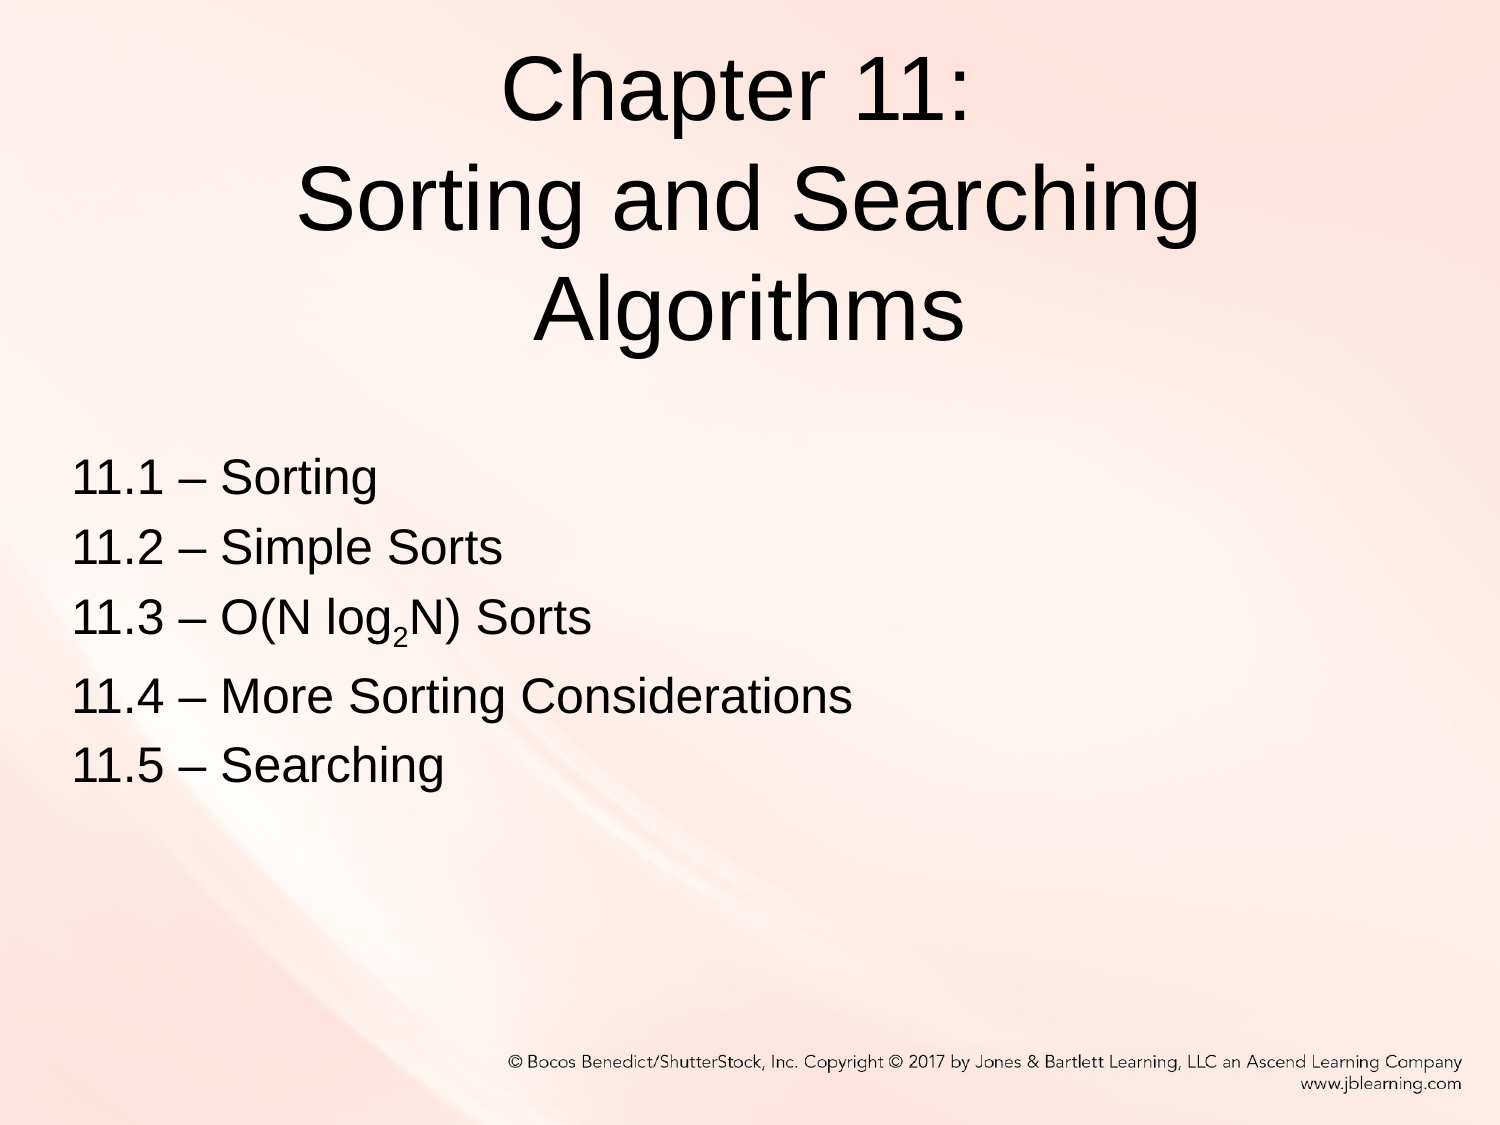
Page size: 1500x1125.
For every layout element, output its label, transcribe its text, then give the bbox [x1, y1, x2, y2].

picture [0, 0, 1500, 1125]
text_box Chapter 11: Sorting and Searching Algorithms [74, 99, 1425, 288]
text_box 11.1 – Sorting 11.2 – Simple Sorts 11.3 – O(N log2N) Sorts 11.4 – More Sorting Considerations 11.5 – Searching [56, 437, 1444, 1125]
